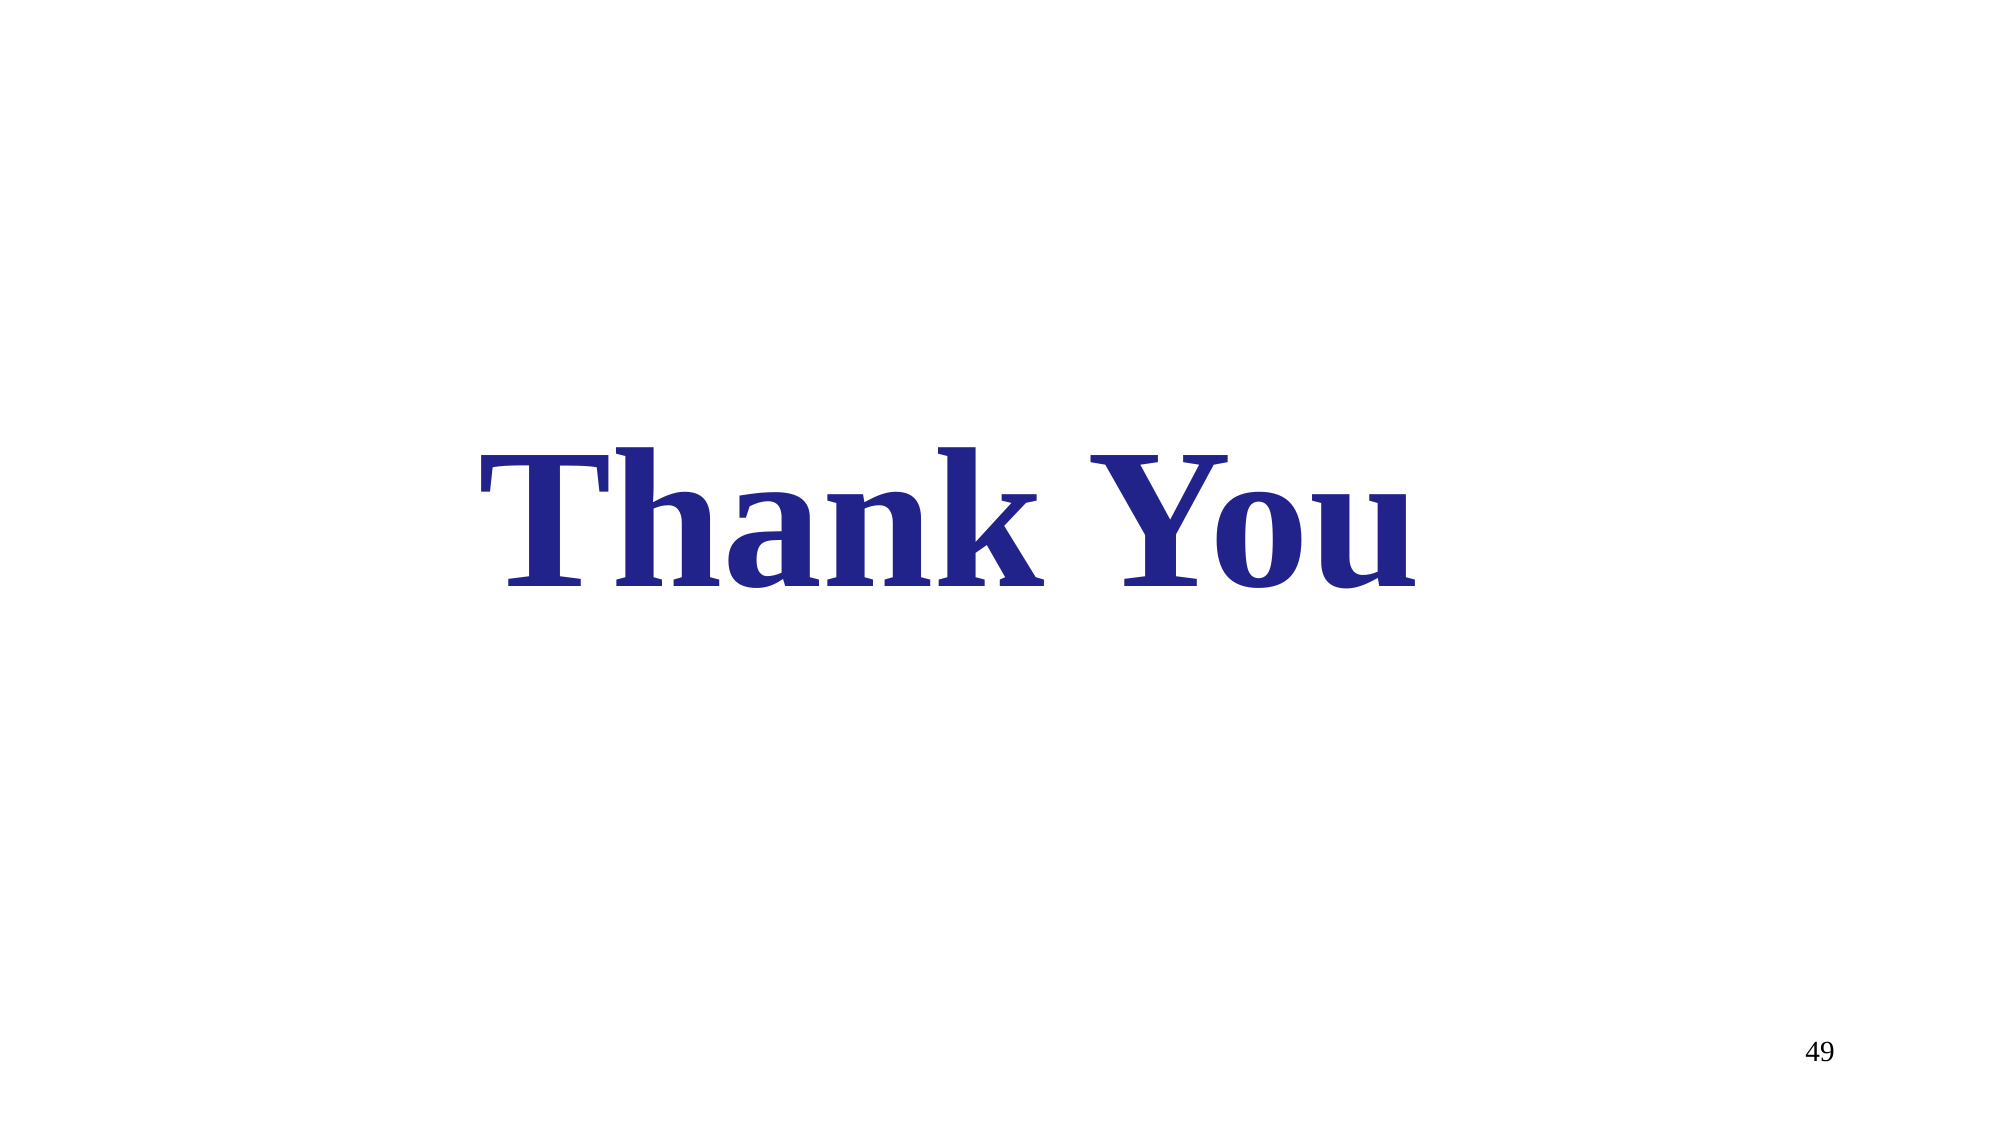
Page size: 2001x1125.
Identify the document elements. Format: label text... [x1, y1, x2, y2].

slide_number 49 [1433, 1024, 1851, 1101]
title Thank You [312, 412, 1588, 601]
